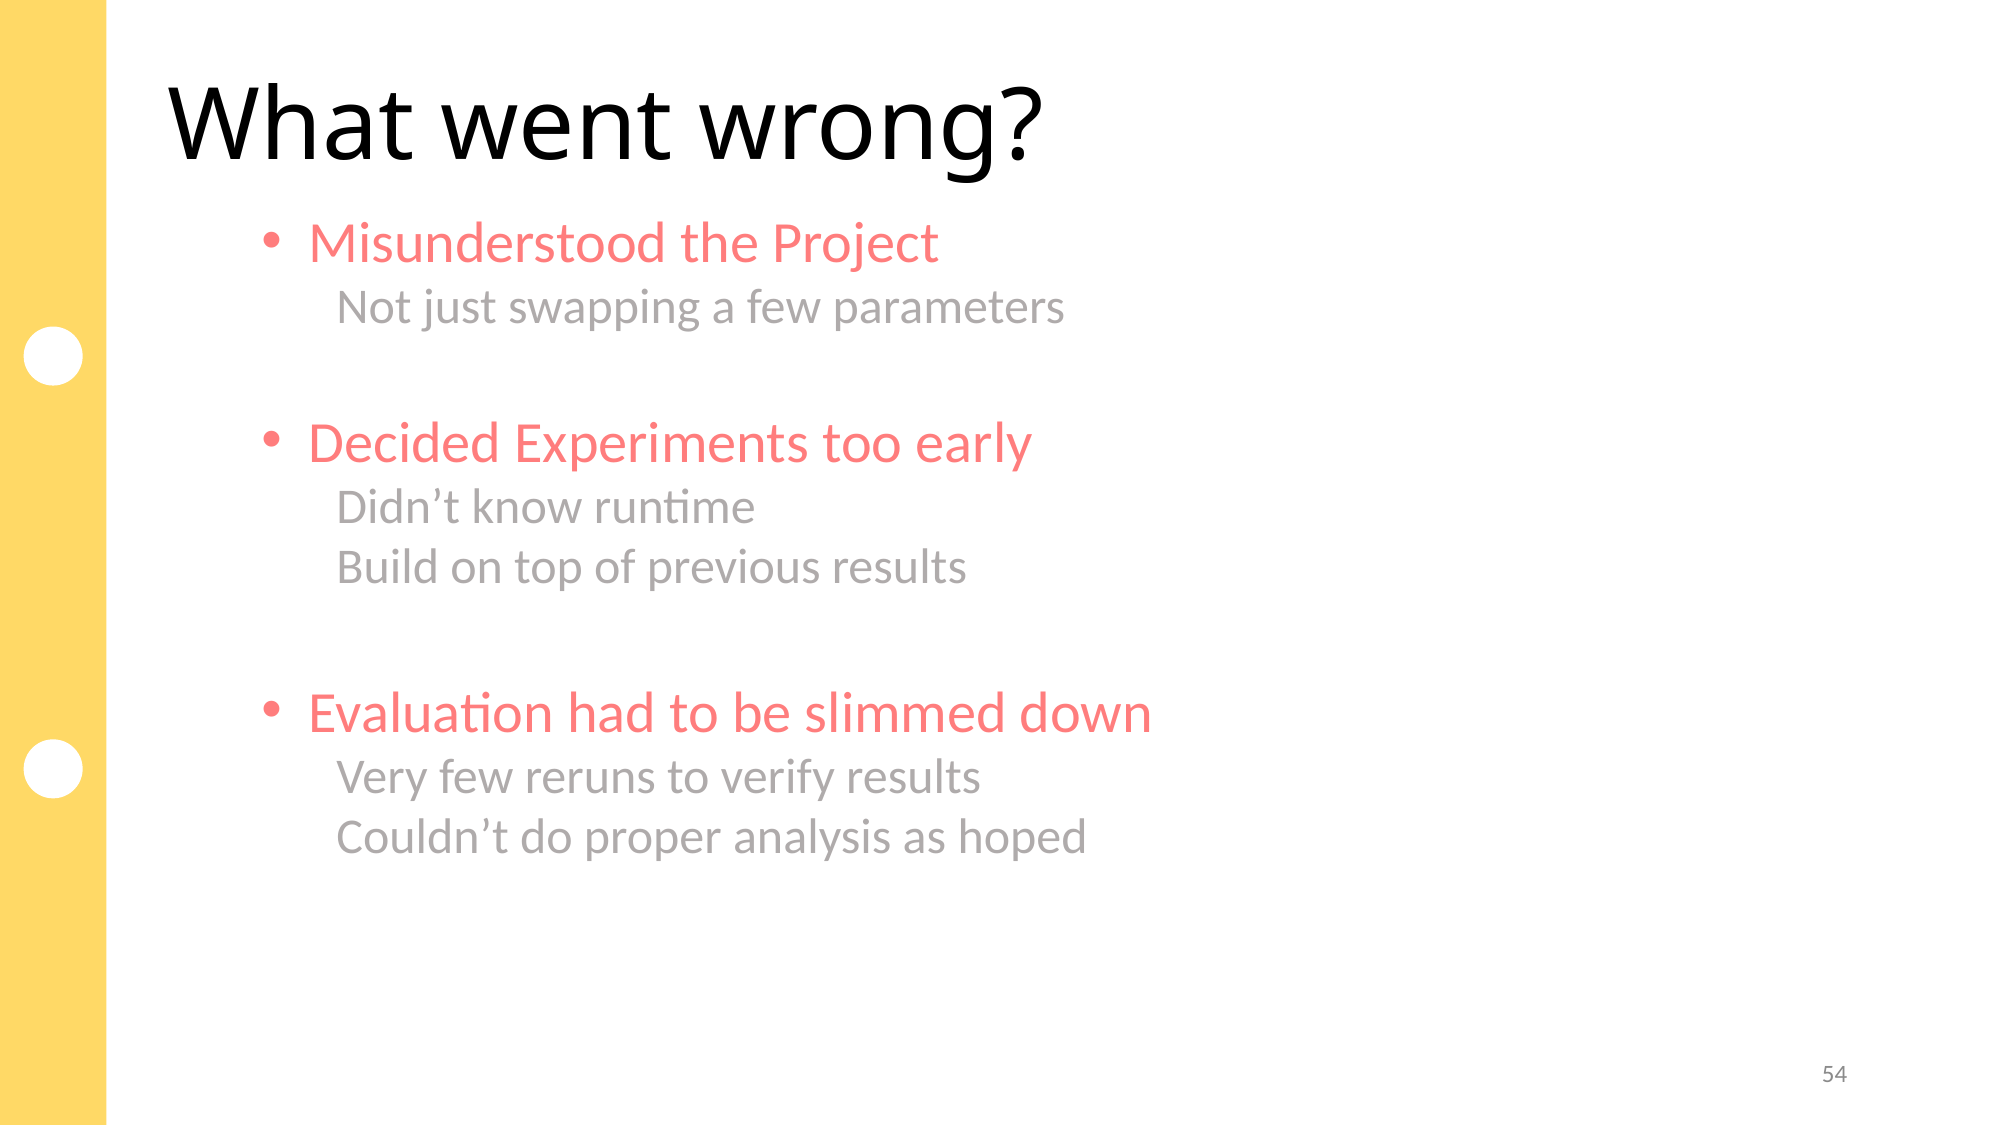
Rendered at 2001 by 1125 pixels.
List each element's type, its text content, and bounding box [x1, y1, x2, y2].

text_box [22, 738, 84, 800]
title What went wrong? [152, 18, 1846, 189]
text_box [0, 0, 107, 1125]
text_box Misunderstood the Project Not just swapping a few parameters Decided Experiments too early Didn’t know runtime Build on top of previous results Evaluation had to be slimmed down Very few reruns to verify results Couldn’t do proper analysis as hoped [246, 196, 1638, 1082]
slide_number 54 [1412, 1042, 1863, 1103]
text_box [22, 325, 84, 387]
